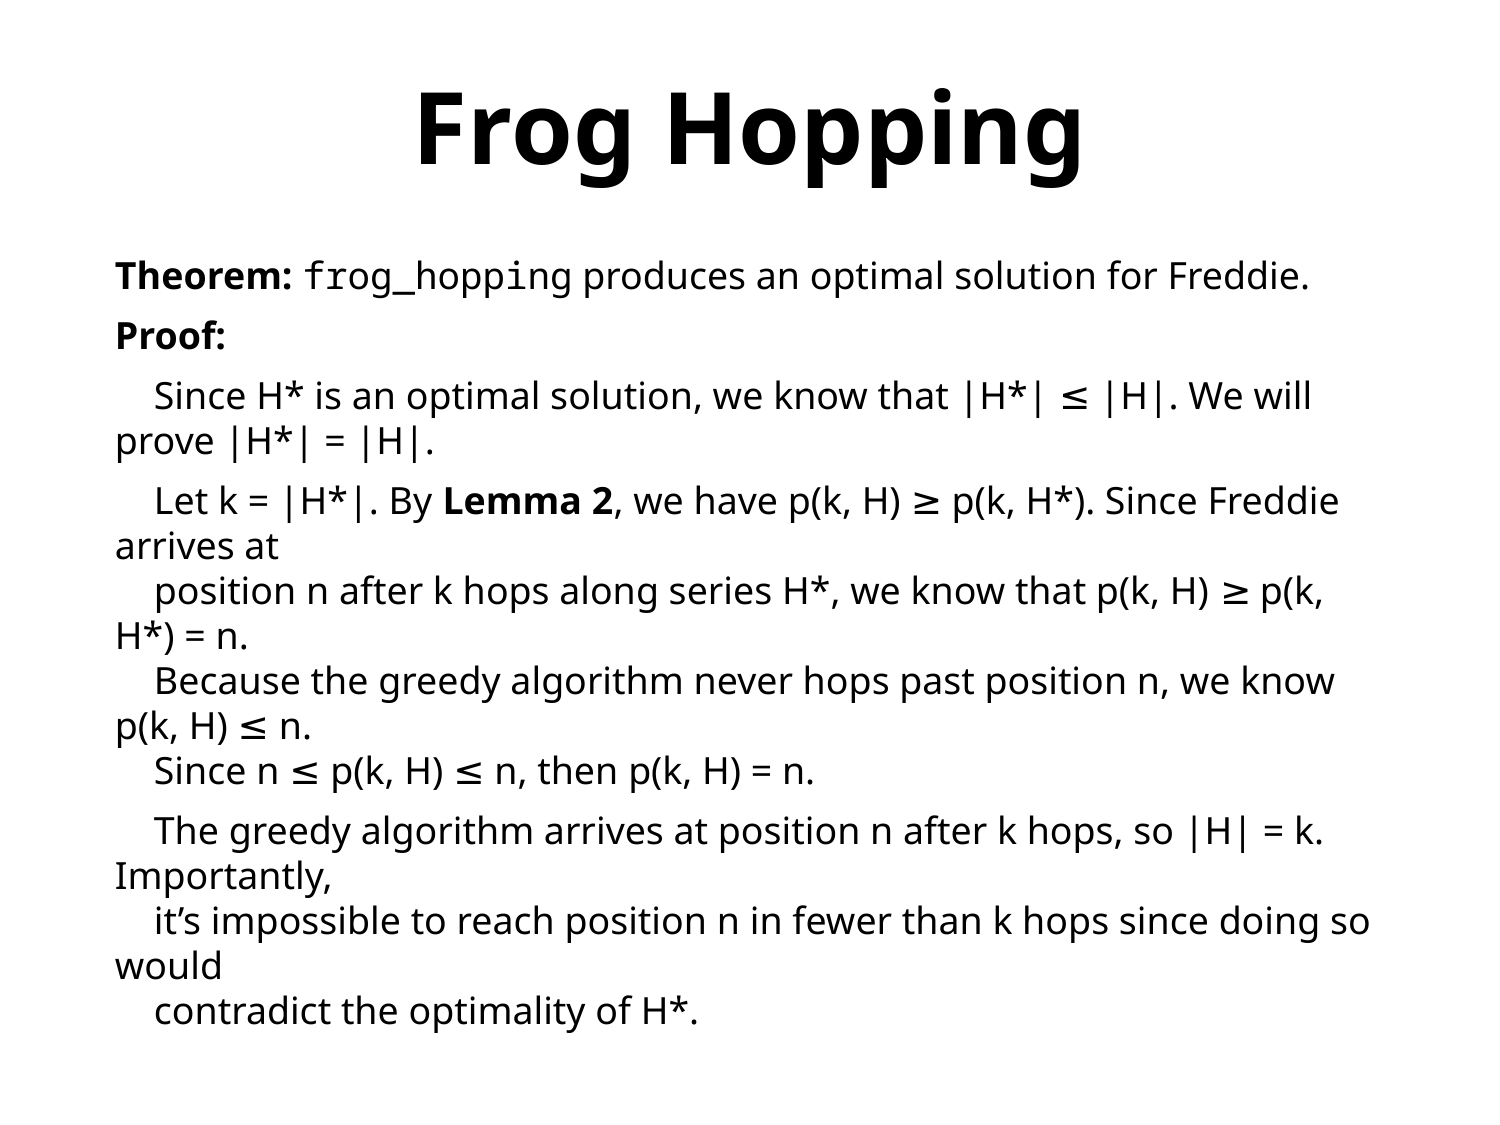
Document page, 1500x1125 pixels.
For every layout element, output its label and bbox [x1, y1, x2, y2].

subtitle [0, 50, 1500, 1125]
